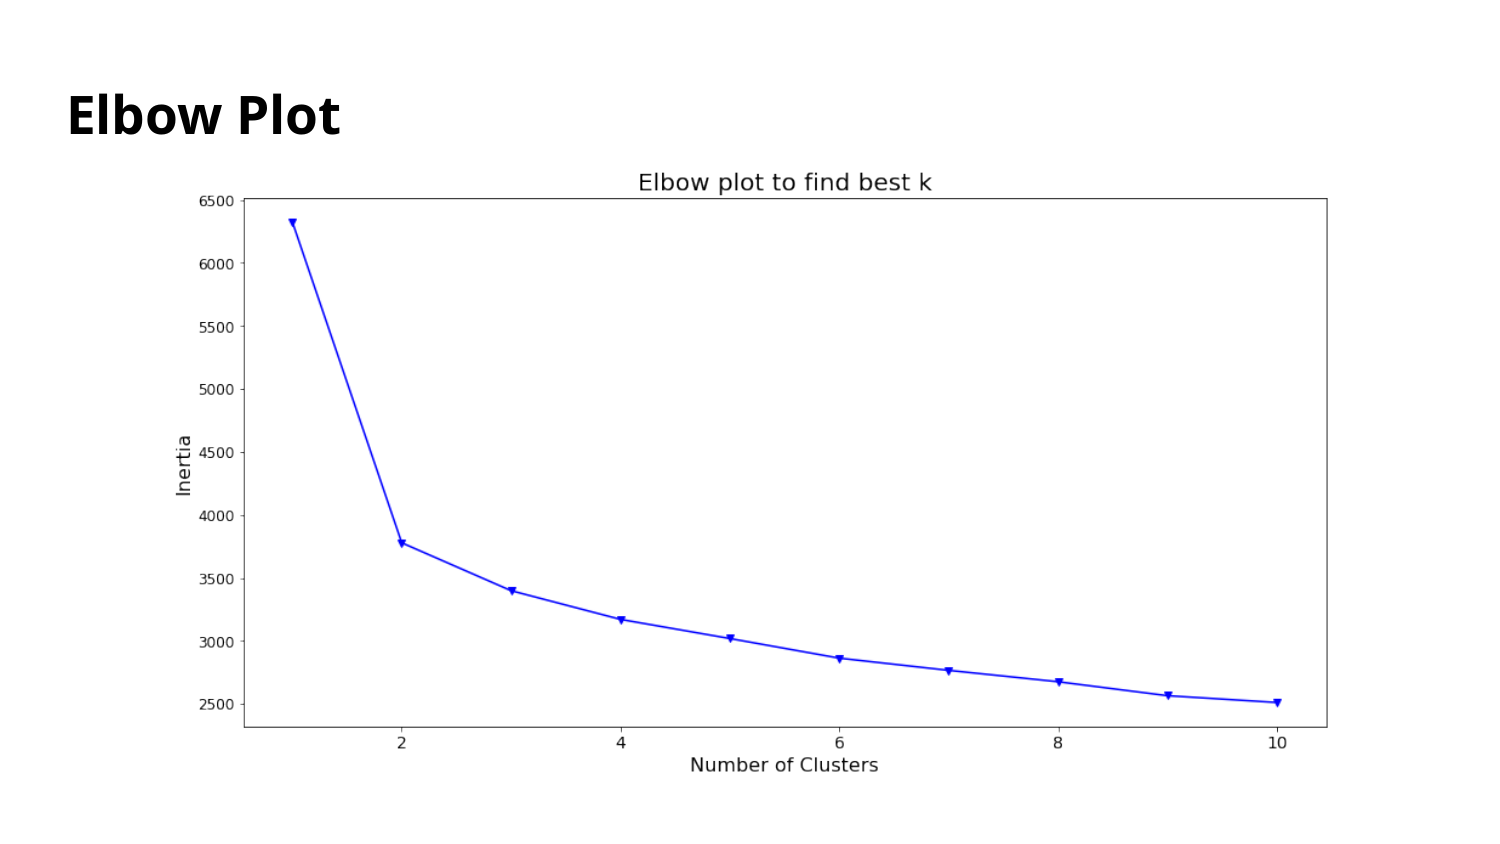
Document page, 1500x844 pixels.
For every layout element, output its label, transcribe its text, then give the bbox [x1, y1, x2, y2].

title Elbow Plot [51, 62, 1449, 165]
picture [165, 164, 1335, 784]
